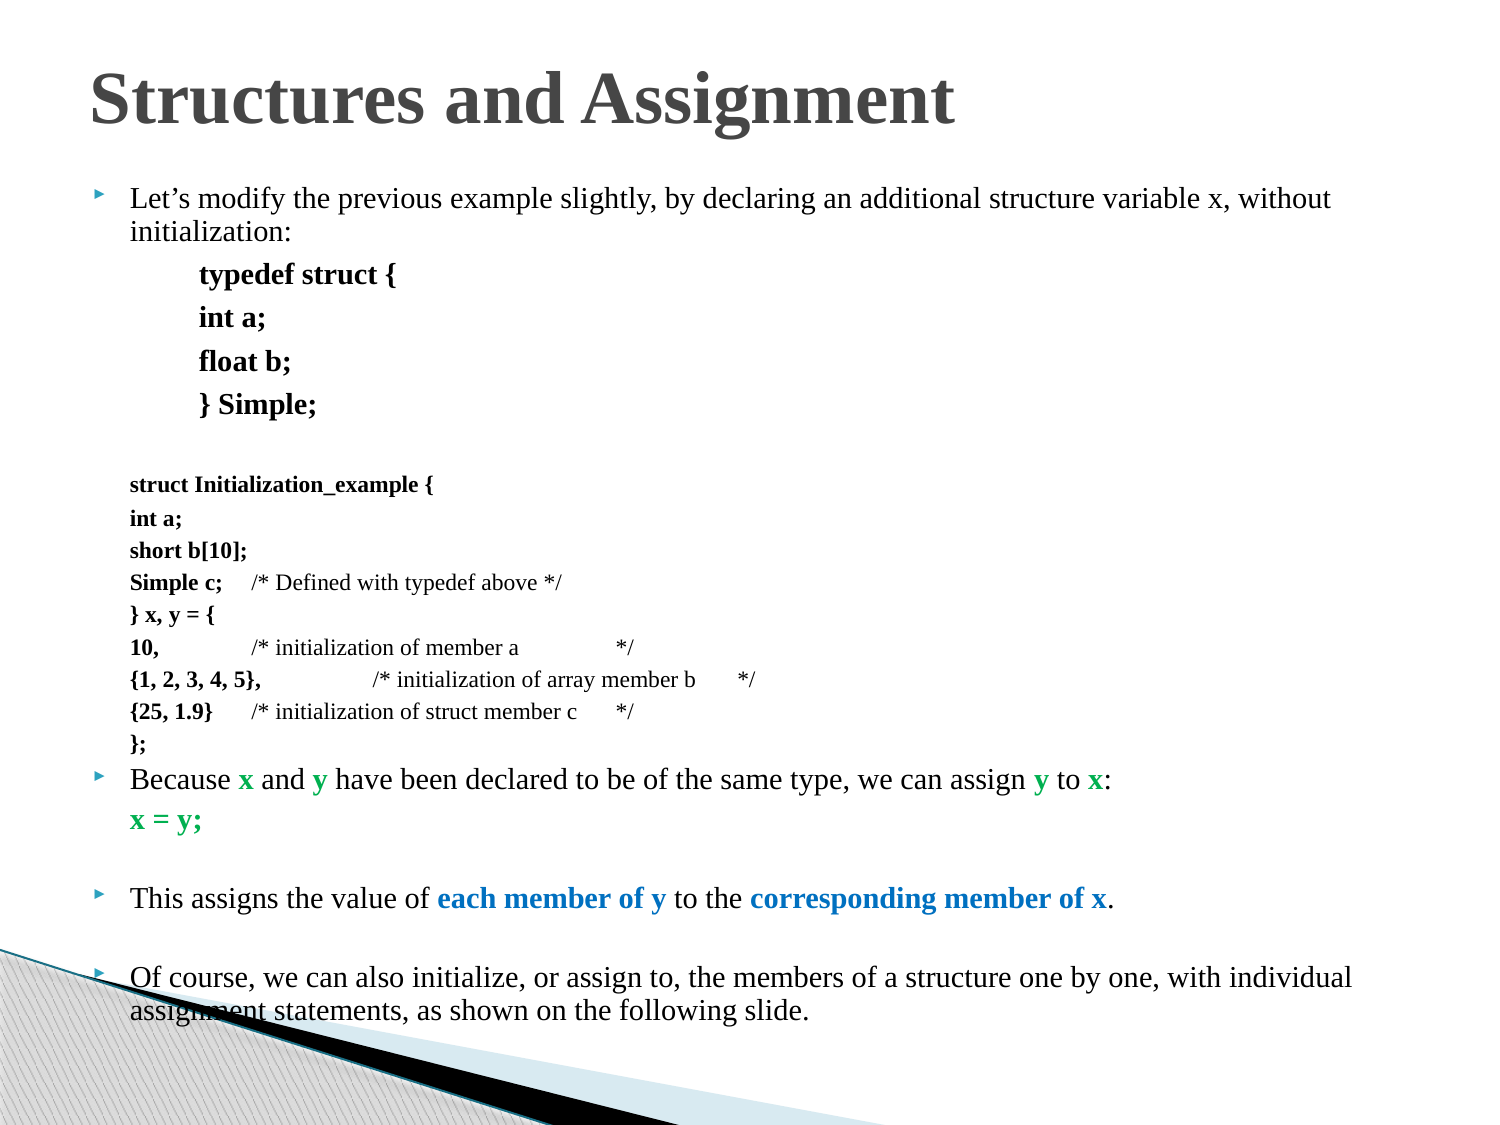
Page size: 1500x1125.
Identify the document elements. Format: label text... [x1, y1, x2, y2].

title Structures and Assignment [75, 24, 1425, 163]
list Let’s modify the previous example slightly, by declaring an additional structure variable x, without initialization: typedef struct { int a; float b; } Simple; struct Initialization_example { int a; short b[10]; Simple c; /* Defined with typedef above */ } x, y = { 10, /* initialization of member a */ {1, 2, 3, 4, 5}, /* initialization of array member b */ {25, 1.9} /* initialization of struct member c */ }; Because x and y have been declared to be of the same type, we can assign y to x: x = y; This assigns the value of each member of y to the corresponding member of x. Of course, we can also initialize, or assign to, the members of a structure one by one, with individual assignment statements, as shown on the following slide. [62, 174, 1413, 1038]
